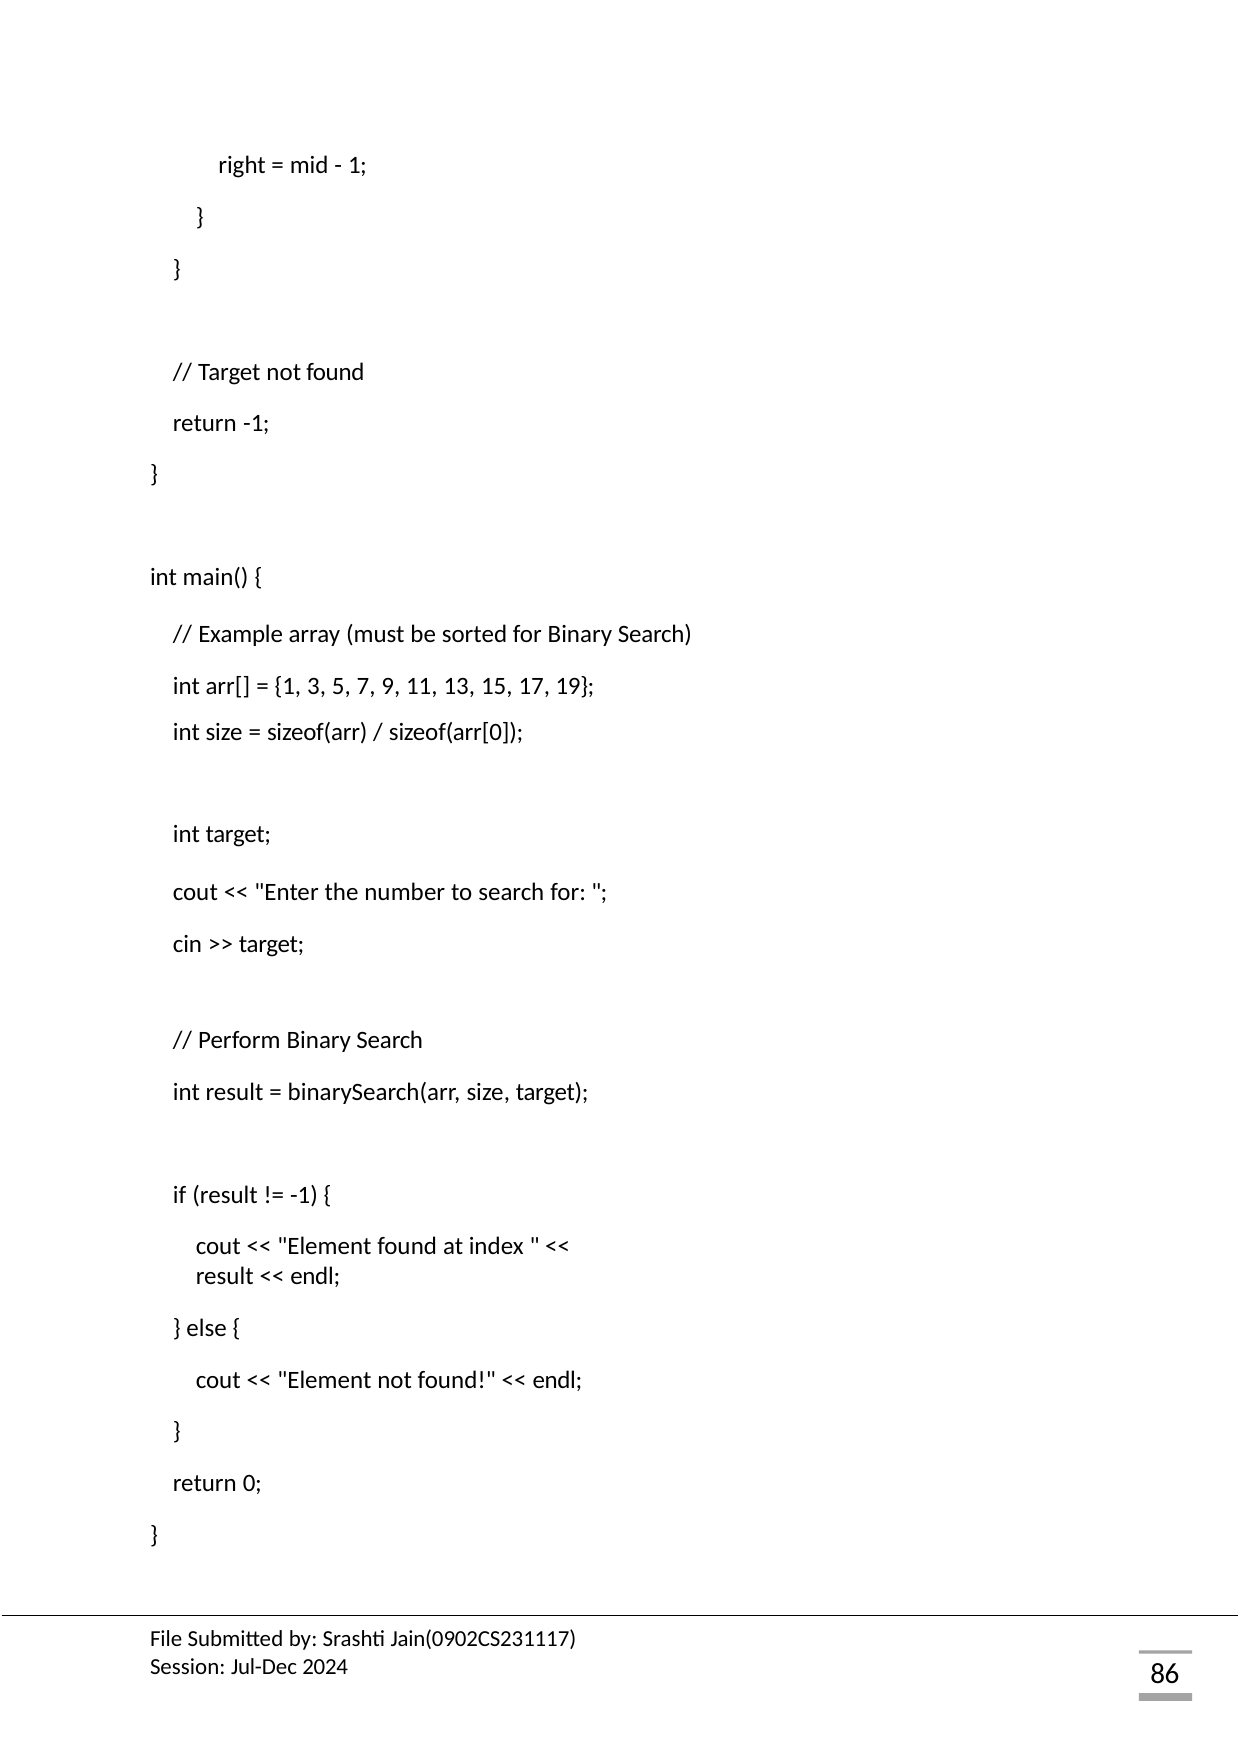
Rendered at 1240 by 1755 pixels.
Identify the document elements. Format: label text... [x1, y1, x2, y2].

slide_number 86 [1148, 1653, 1182, 1755]
footer File Submitted by: Srashti Jain(0902CS231117) Session: Jul-Dec 2024 [147, 1622, 583, 1755]
text_box right = mid - 1; } } // Target not found return -1; } int main() { // Example array (must be sorted for Binary Search) int arr[] = {1, 3, 5, 7, 9, 11, 13, 15, 17, 19}; int size = sizeof(arr) / sizeof(arr[0]); int target; cout << "Enter the number to search for: "; cin >> target; // Perform Binary Search int result = binarySearch(arr, size, target); if (result != -1) { cout << "Element found at index " << result << endl; } else { cout << "Element not found!" << endl; } return 0; } [147, 146, 723, 1549]
